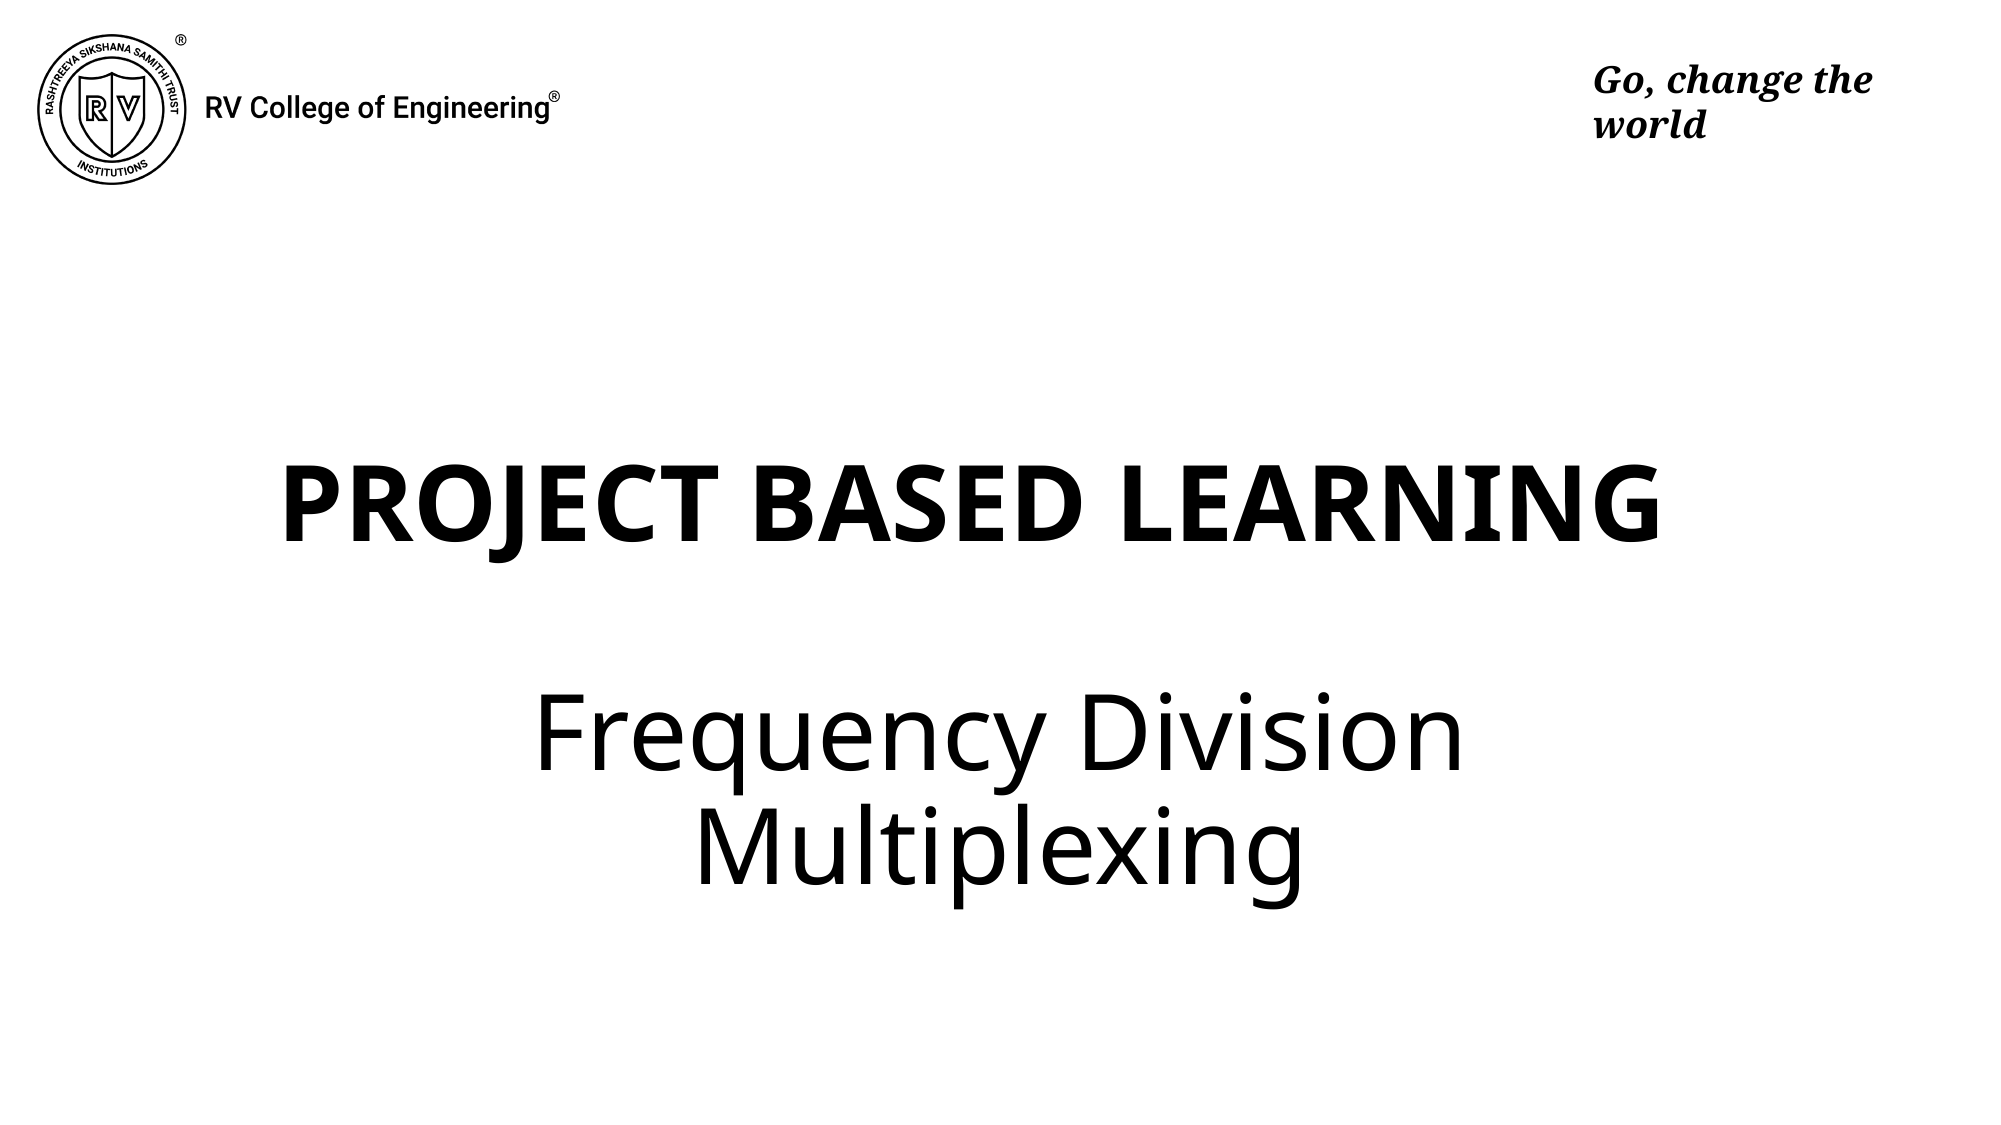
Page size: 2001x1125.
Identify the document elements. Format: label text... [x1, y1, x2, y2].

picture [36, 34, 560, 185]
title PROJECT BASED LEARNING Frequency Division Multiplexing [268, 309, 1732, 916]
text_box Go, change the world [1584, 48, 1993, 154]
